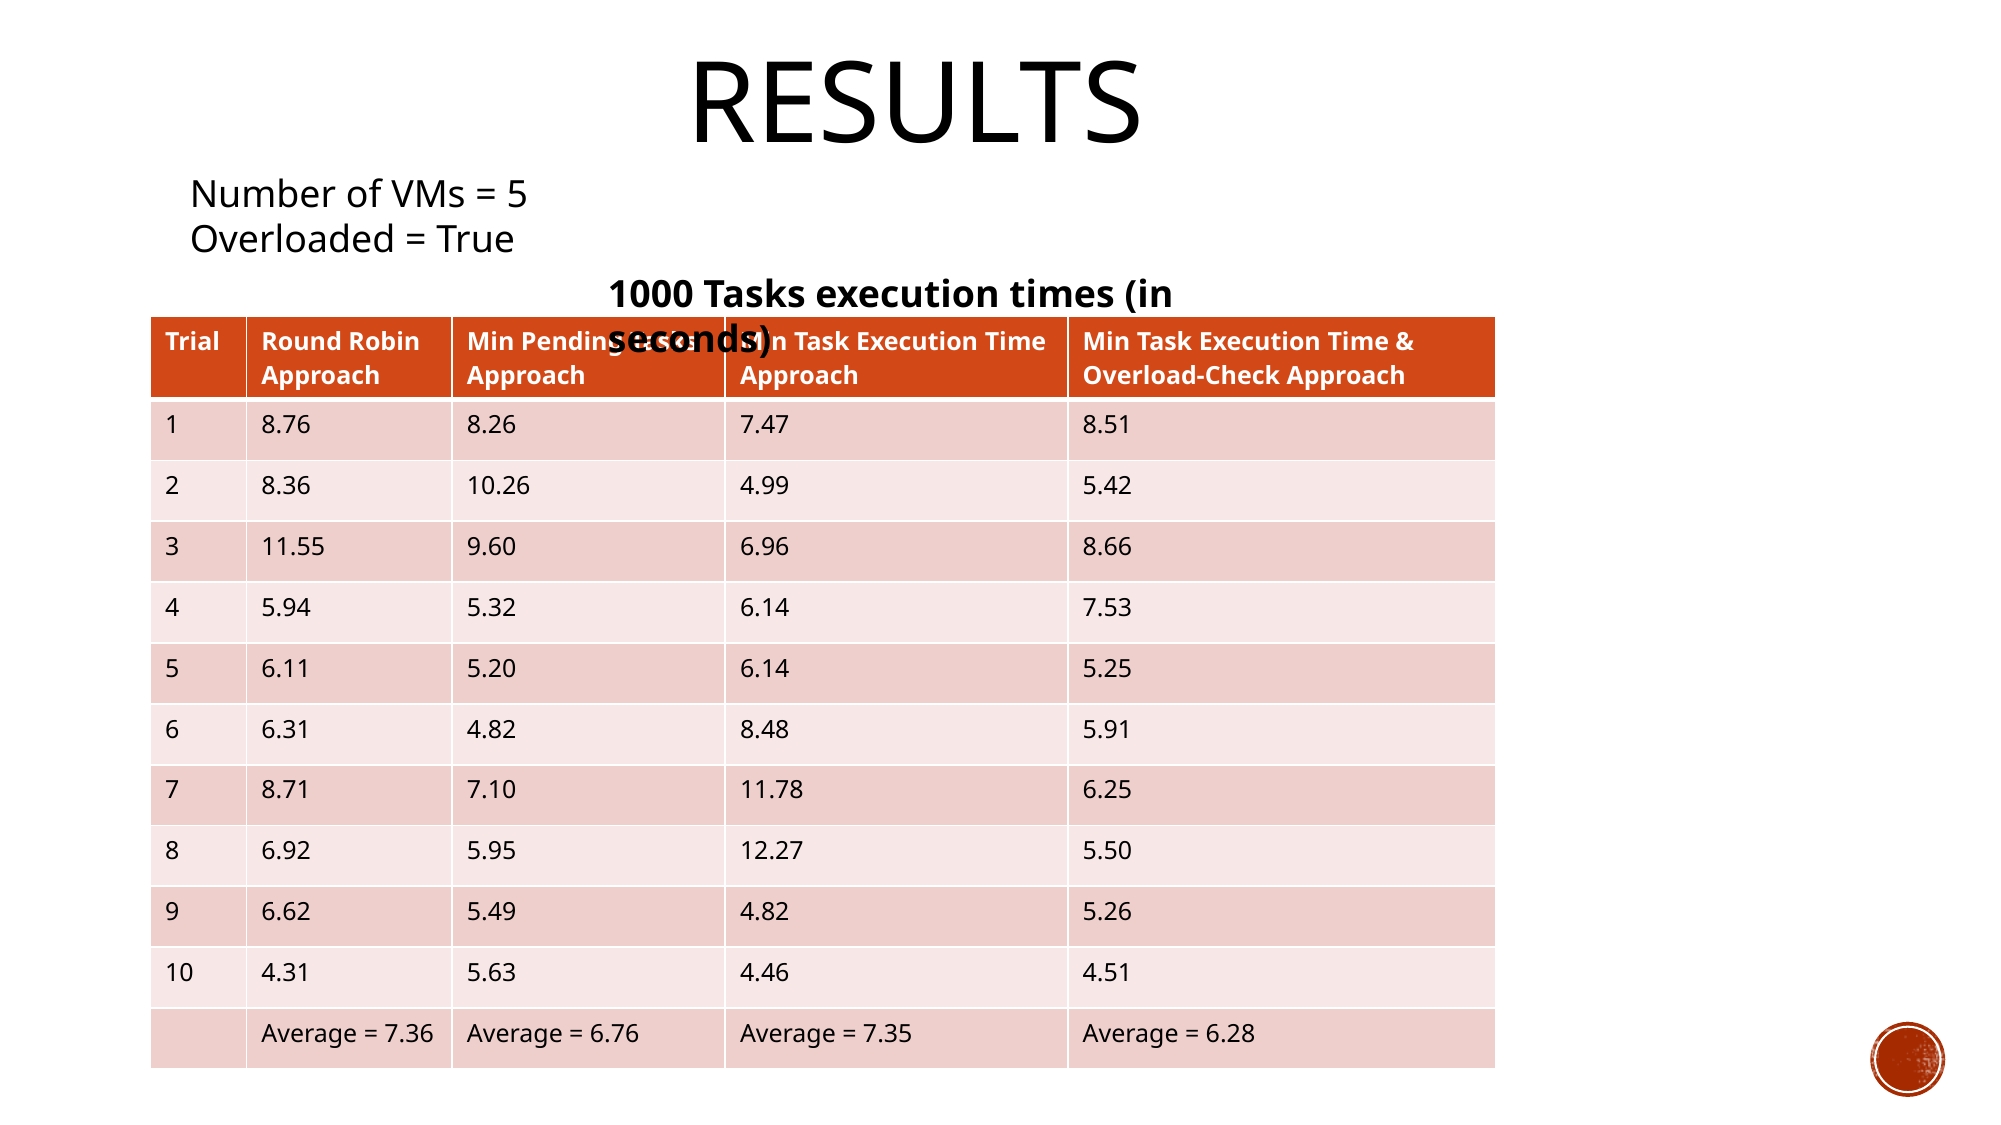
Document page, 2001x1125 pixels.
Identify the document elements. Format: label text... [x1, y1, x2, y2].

table_cell 8.71 [247, 766, 451, 825]
table_cell 4.82 [453, 705, 724, 764]
table_cell 6.14 [726, 583, 1067, 642]
table_cell 10.26 [453, 461, 724, 520]
table_cell 5.26 [1069, 887, 1495, 946]
table_cell 10 [151, 948, 246, 1007]
table_cell 5.94 [247, 583, 451, 642]
table_cell 8.48 [726, 705, 1067, 764]
table_cell 5.95 [453, 826, 724, 885]
table_cell 4.82 [726, 887, 1067, 946]
table_header Min Pending Tasks Approach [453, 317, 724, 397]
table_cell 8.36 [247, 461, 451, 520]
table_cell [151, 1009, 246, 1068]
table_cell 5.50 [1069, 826, 1495, 885]
table_cell 11.78 [726, 766, 1067, 825]
table_cell 5.91 [1069, 705, 1495, 764]
table_cell 8 [151, 826, 246, 885]
table_header Trial [151, 317, 246, 397]
text_box 1000 Tasks execution times (in seconds) [593, 262, 1358, 367]
table_cell 5.25 [1069, 644, 1495, 703]
title RESULTS [671, 0, 2000, 239]
table_cell 4 [151, 583, 246, 642]
table_cell Average = 6.76 [453, 1009, 724, 1068]
table_cell 5.32 [453, 583, 724, 642]
table_cell 5.42 [1069, 461, 1495, 520]
table_cell 12.27 [726, 826, 1067, 885]
table_cell 8.26 [453, 402, 724, 460]
table_cell 6 [151, 705, 246, 764]
table_cell Average = 6.28 [1069, 1009, 1495, 1068]
table_cell 6.96 [726, 522, 1067, 581]
table_cell 6.25 [1069, 766, 1495, 825]
table_header Min Task Execution Time & Overload-Check Approach [1069, 317, 1495, 397]
table_cell 4.99 [726, 461, 1067, 520]
table_cell 7.53 [1069, 583, 1495, 642]
table_cell 7.47 [726, 402, 1067, 460]
table_cell 5.20 [453, 644, 724, 703]
table_cell 5.49 [453, 887, 724, 946]
table_cell 7.10 [453, 766, 724, 825]
table_cell 8.51 [1069, 402, 1495, 460]
table_cell 6.11 [247, 644, 451, 703]
table_cell 1 [151, 402, 246, 460]
table_cell 3 [151, 522, 246, 581]
table_cell 2 [151, 461, 246, 520]
table_cell 4.31 [247, 948, 451, 1007]
table_cell 8.66 [1069, 522, 1495, 581]
text_box Number of VMs = 5 Overloaded = True [174, 162, 615, 268]
table_header Round Robin Approach [247, 317, 451, 397]
table_cell 8.76 [247, 402, 451, 460]
table_cell 4.46 [726, 948, 1067, 1007]
table_cell 6.62 [247, 887, 451, 946]
table_cell 5 [151, 644, 246, 703]
table_cell 9.60 [453, 522, 724, 581]
table_cell 7 [151, 766, 246, 825]
table_cell 11.55 [247, 522, 451, 581]
table_cell 6.14 [726, 644, 1067, 703]
table_cell 6.92 [247, 826, 451, 885]
table_cell 9 [151, 887, 246, 946]
table_cell 6.31 [247, 705, 451, 764]
table_cell Average = 7.36 [247, 1009, 451, 1068]
table_cell Average = 7.35 [726, 1009, 1067, 1068]
table_cell 4.51 [1069, 948, 1495, 1007]
table_cell 5.63 [453, 948, 724, 1007]
table_header Min Task Execution Time Approach [726, 367, 1067, 397]
